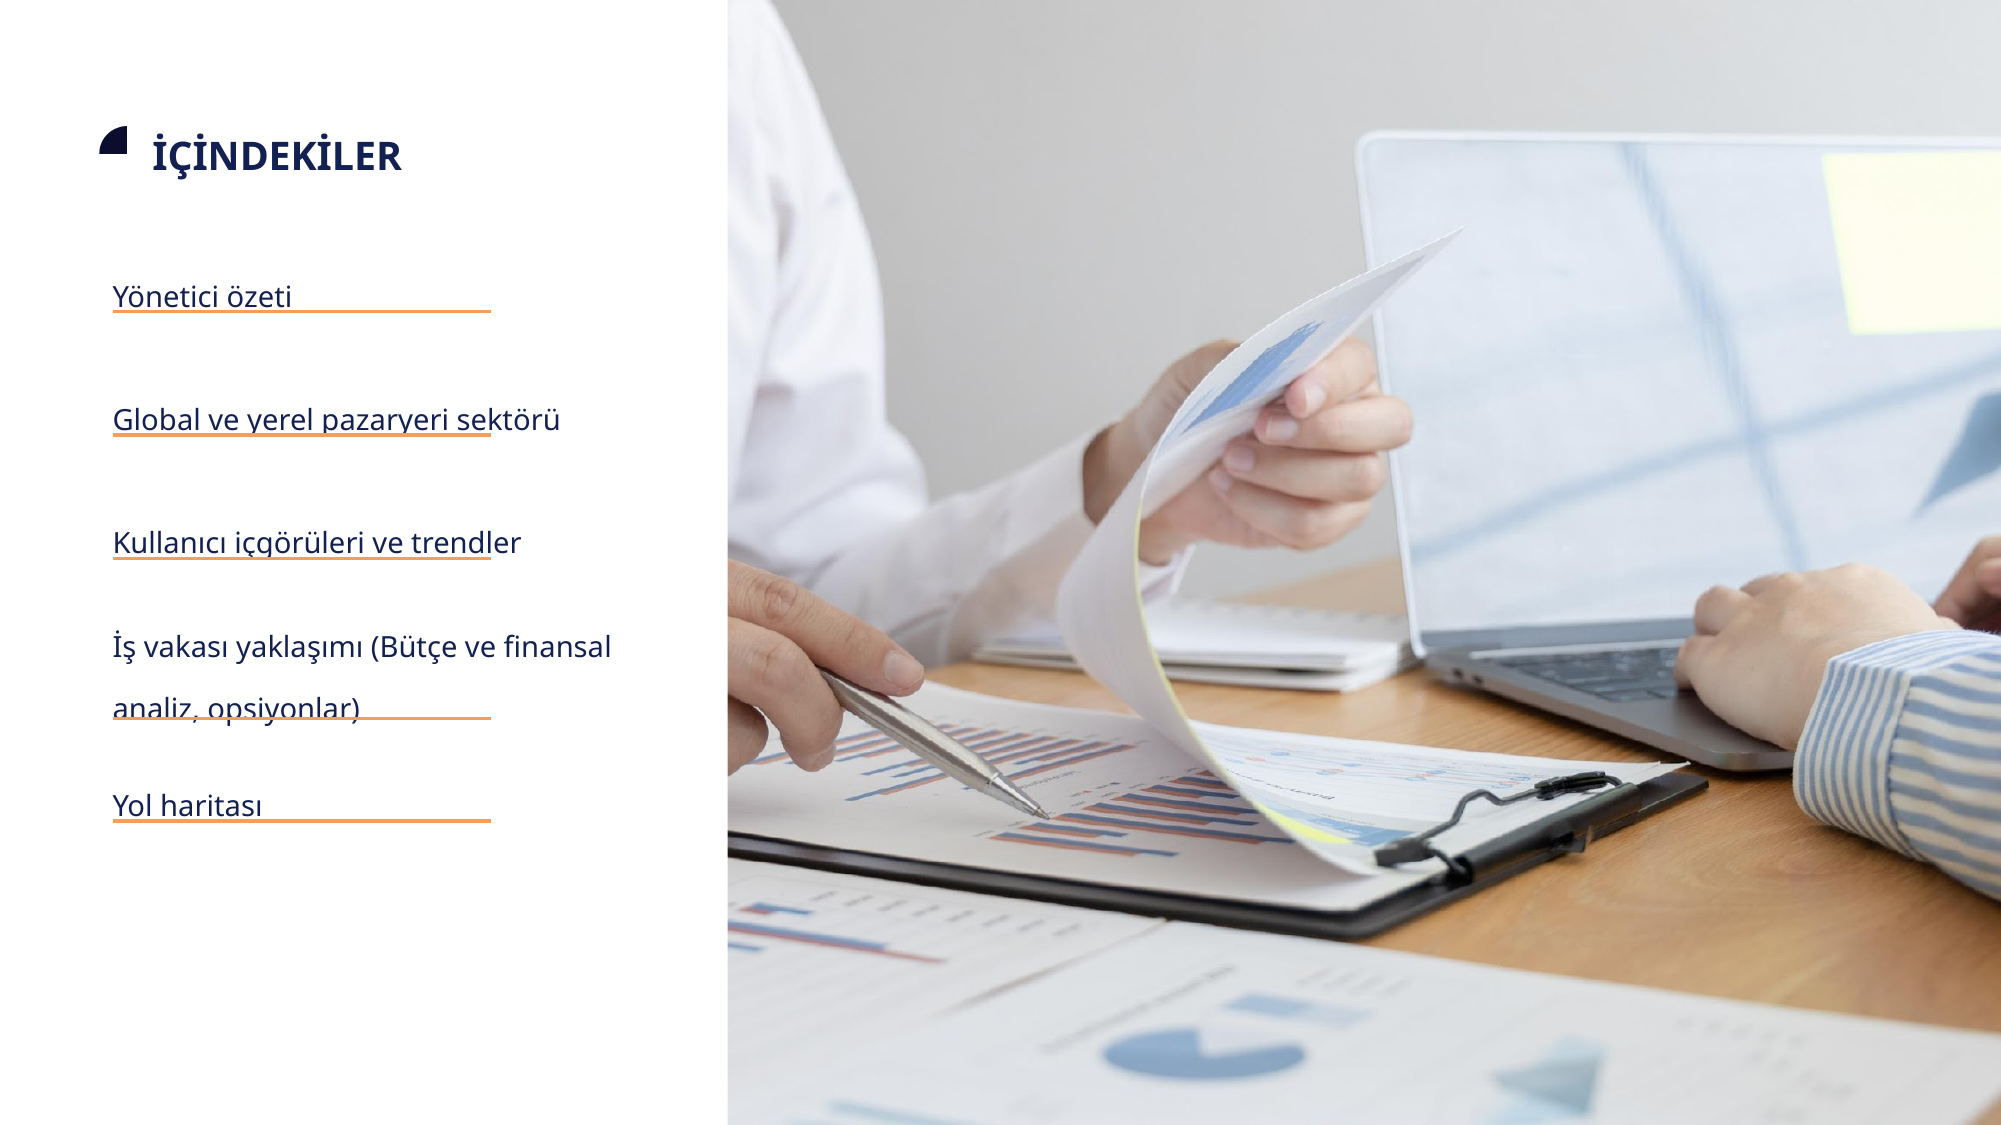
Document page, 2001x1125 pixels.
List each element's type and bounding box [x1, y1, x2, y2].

picture [99, 126, 127, 154]
text_box [112, 759, 690, 824]
text_box [112, 373, 690, 438]
text_box [112, 496, 690, 561]
text_box [112, 600, 690, 728]
text_box [727, 0, 2000, 1125]
text_box [112, 250, 690, 315]
